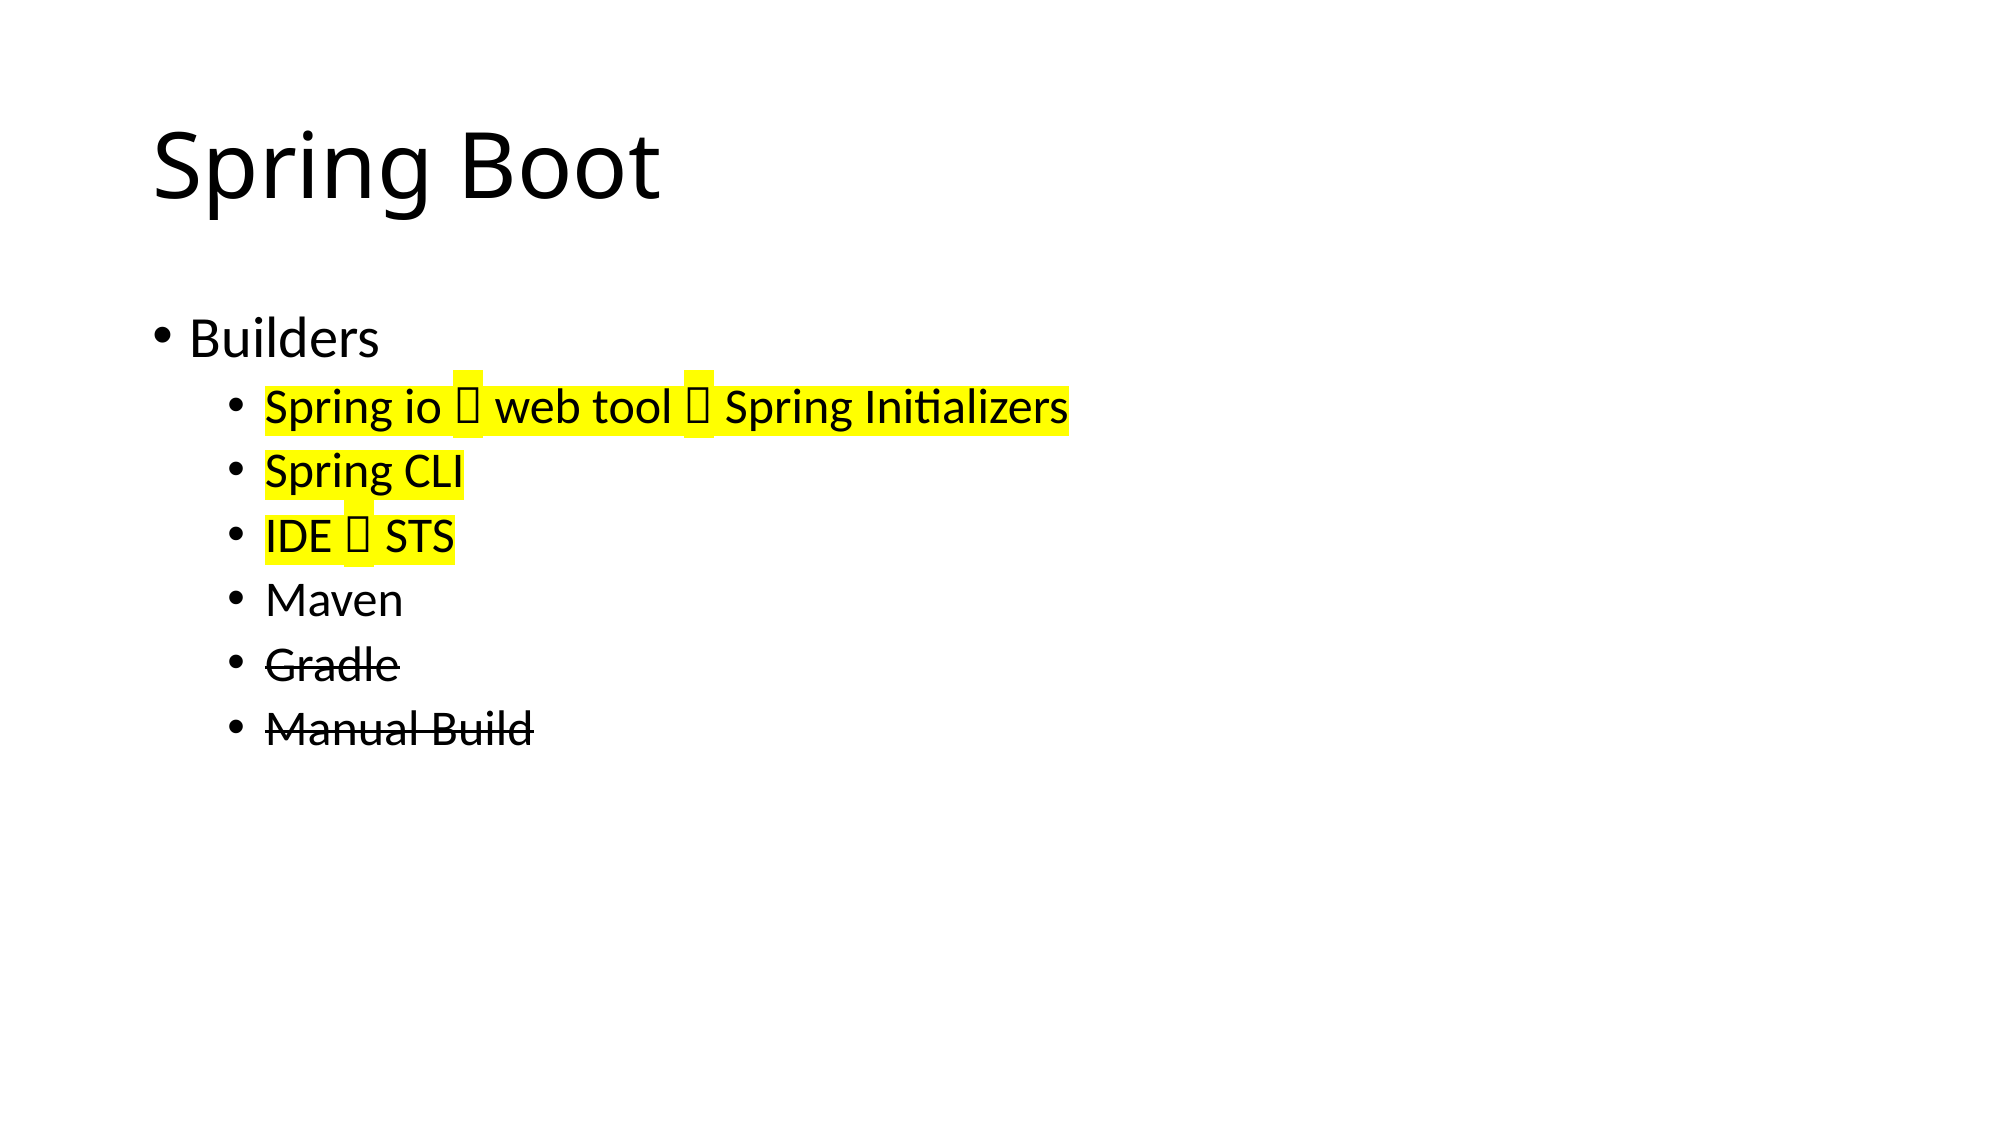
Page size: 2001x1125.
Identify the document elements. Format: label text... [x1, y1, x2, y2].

list Builders Spring io  web tool  Spring Initializers Spring CLI IDE  STS Maven Gradle Manual Build [137, 299, 1863, 1014]
title Spring Boot [137, 59, 1863, 278]
